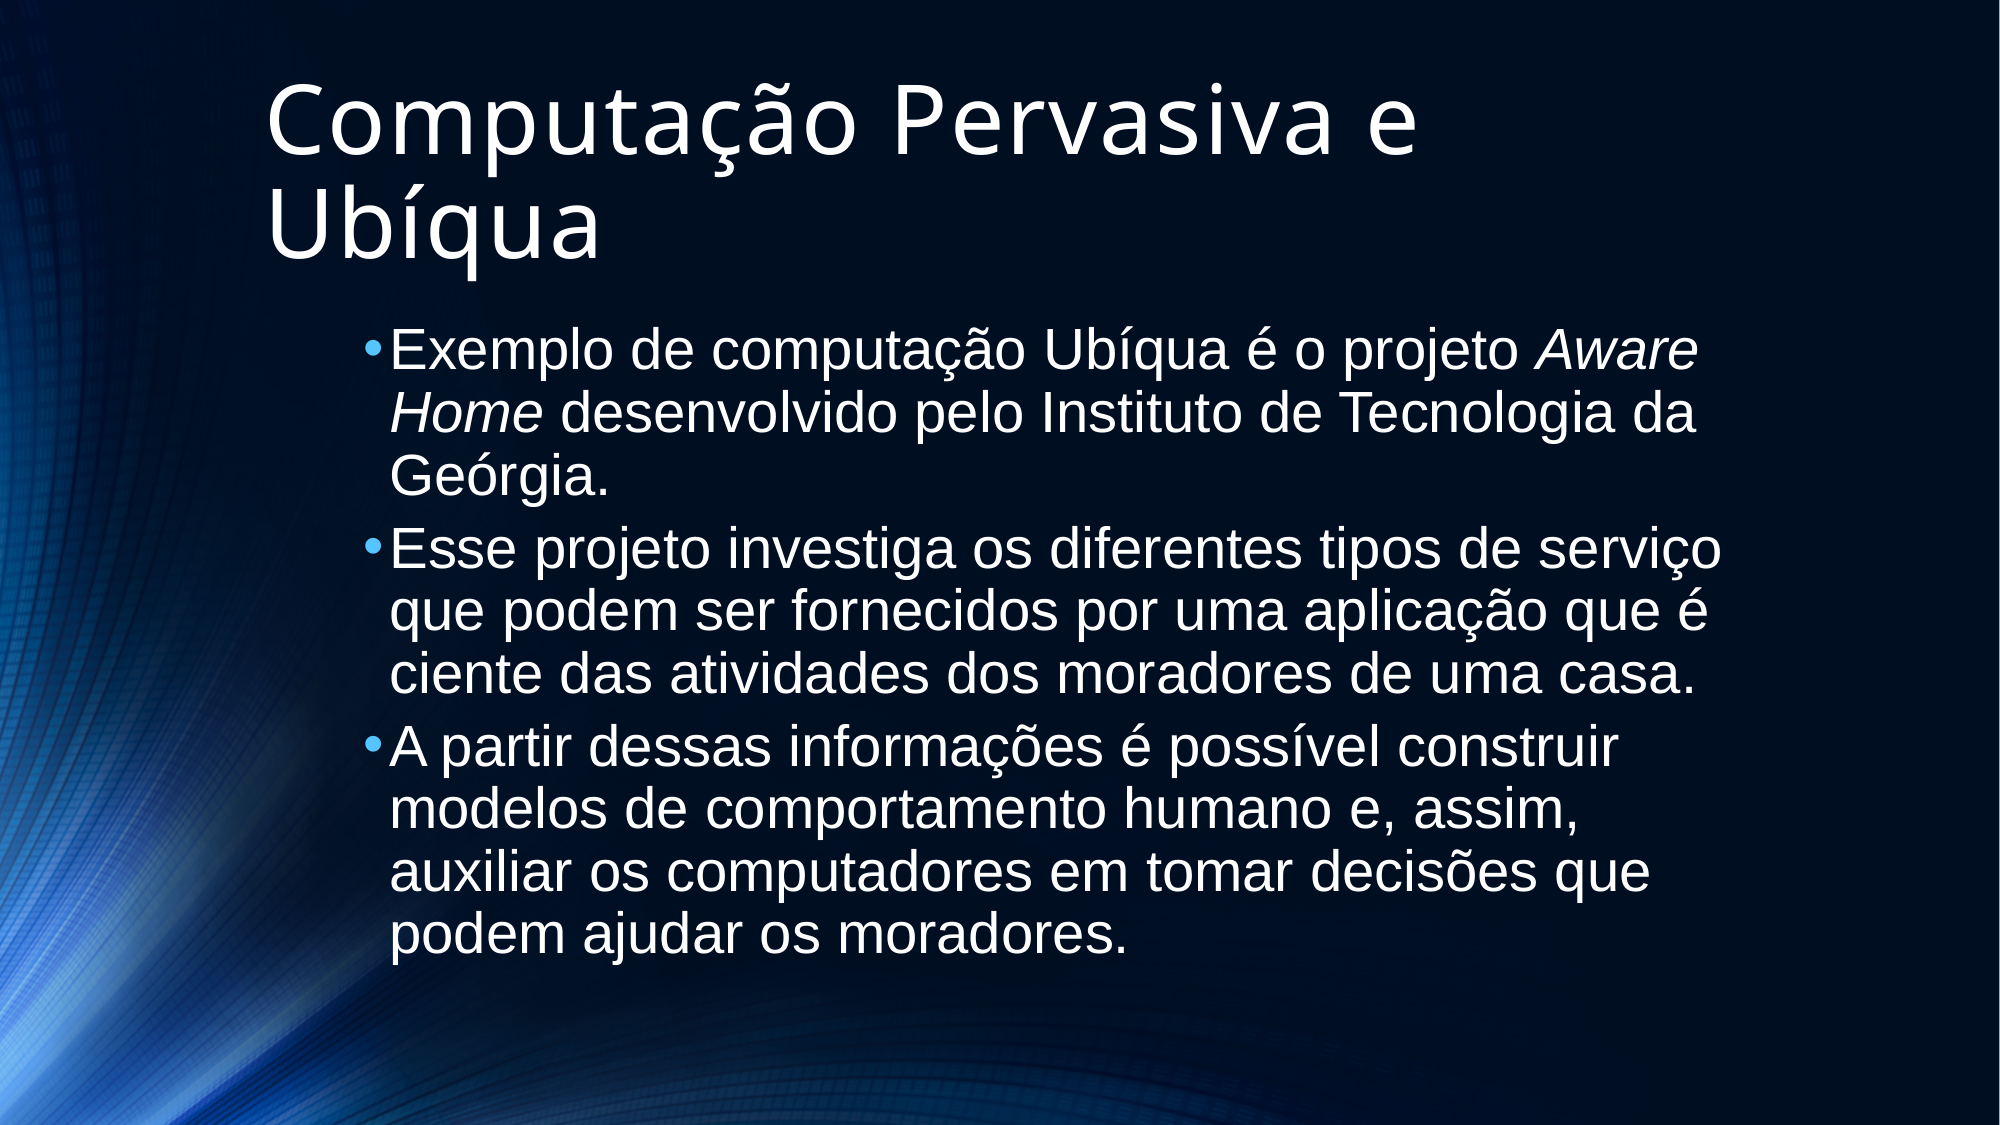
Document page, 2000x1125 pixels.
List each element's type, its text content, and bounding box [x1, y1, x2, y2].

title Computação Pervasiva e Ubíqua [249, 62, 1750, 288]
picture [0, 0, 2000, 1125]
list Exemplo de computação Ubíqua é o projeto Aware Home desenvolvido pelo Instituto de Tecnologia da Geórgia. Esse projeto investiga os diferentes tipos de serviço que podem ser fornecidos por uma aplicação que é ciente das atividades dos moradores de uma casa. A partir dessas informações é possível construir modelos de comportamento humano e, assim, auxiliar os computadores em tomar decisões que podem ajudar os moradores. [249, 312, 1749, 988]
